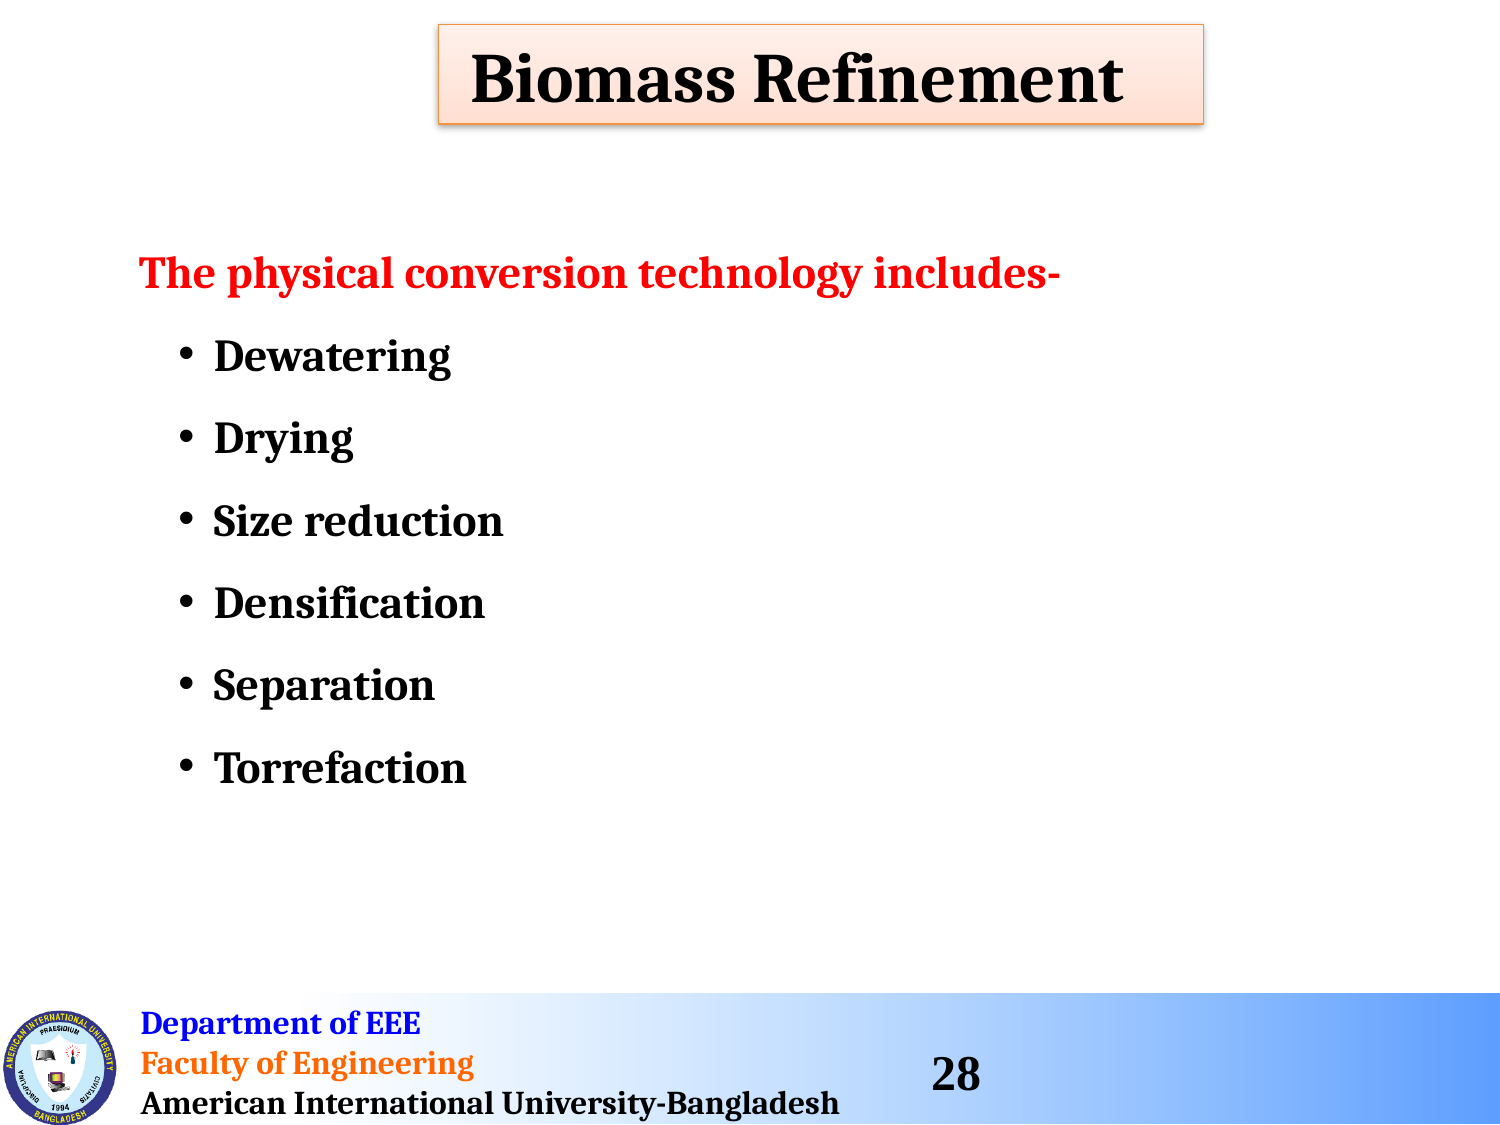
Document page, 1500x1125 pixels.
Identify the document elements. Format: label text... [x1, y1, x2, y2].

picture [0, 1007, 119, 1125]
text_box The physical conversion technology includes- Dewatering Drying Size reduction Densification Separation Torrefaction [123, 208, 1240, 800]
slide_number 28 [645, 1040, 996, 1101]
text_box Biomass Refinement [438, 24, 1204, 125]
